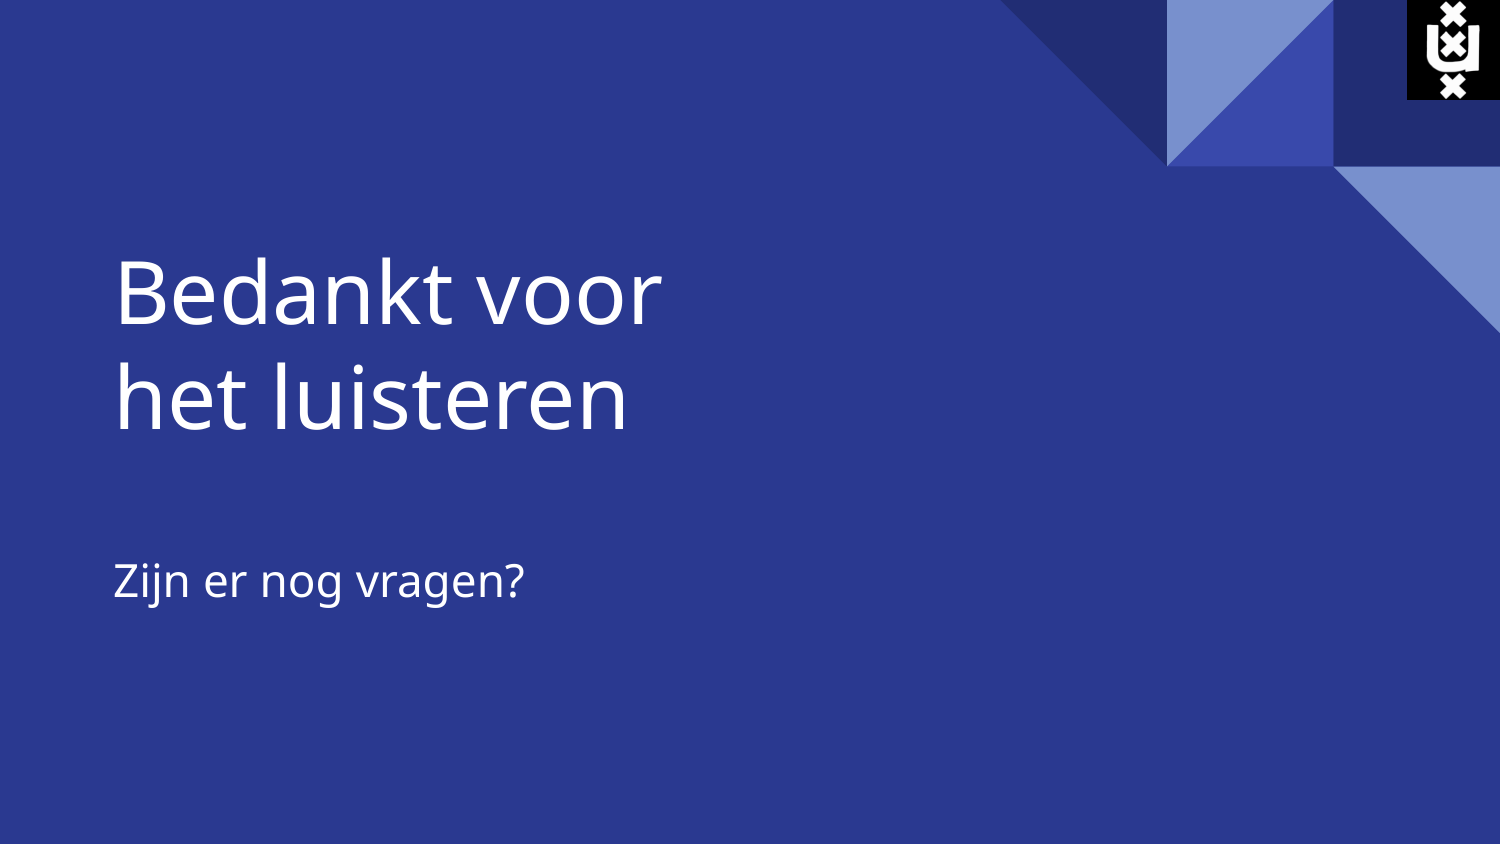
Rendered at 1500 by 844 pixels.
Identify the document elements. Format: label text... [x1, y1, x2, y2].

picture [1407, 0, 1500, 100]
title Bedankt voor het luisteren Zijn er nog vragen? [98, 353, 796, 491]
